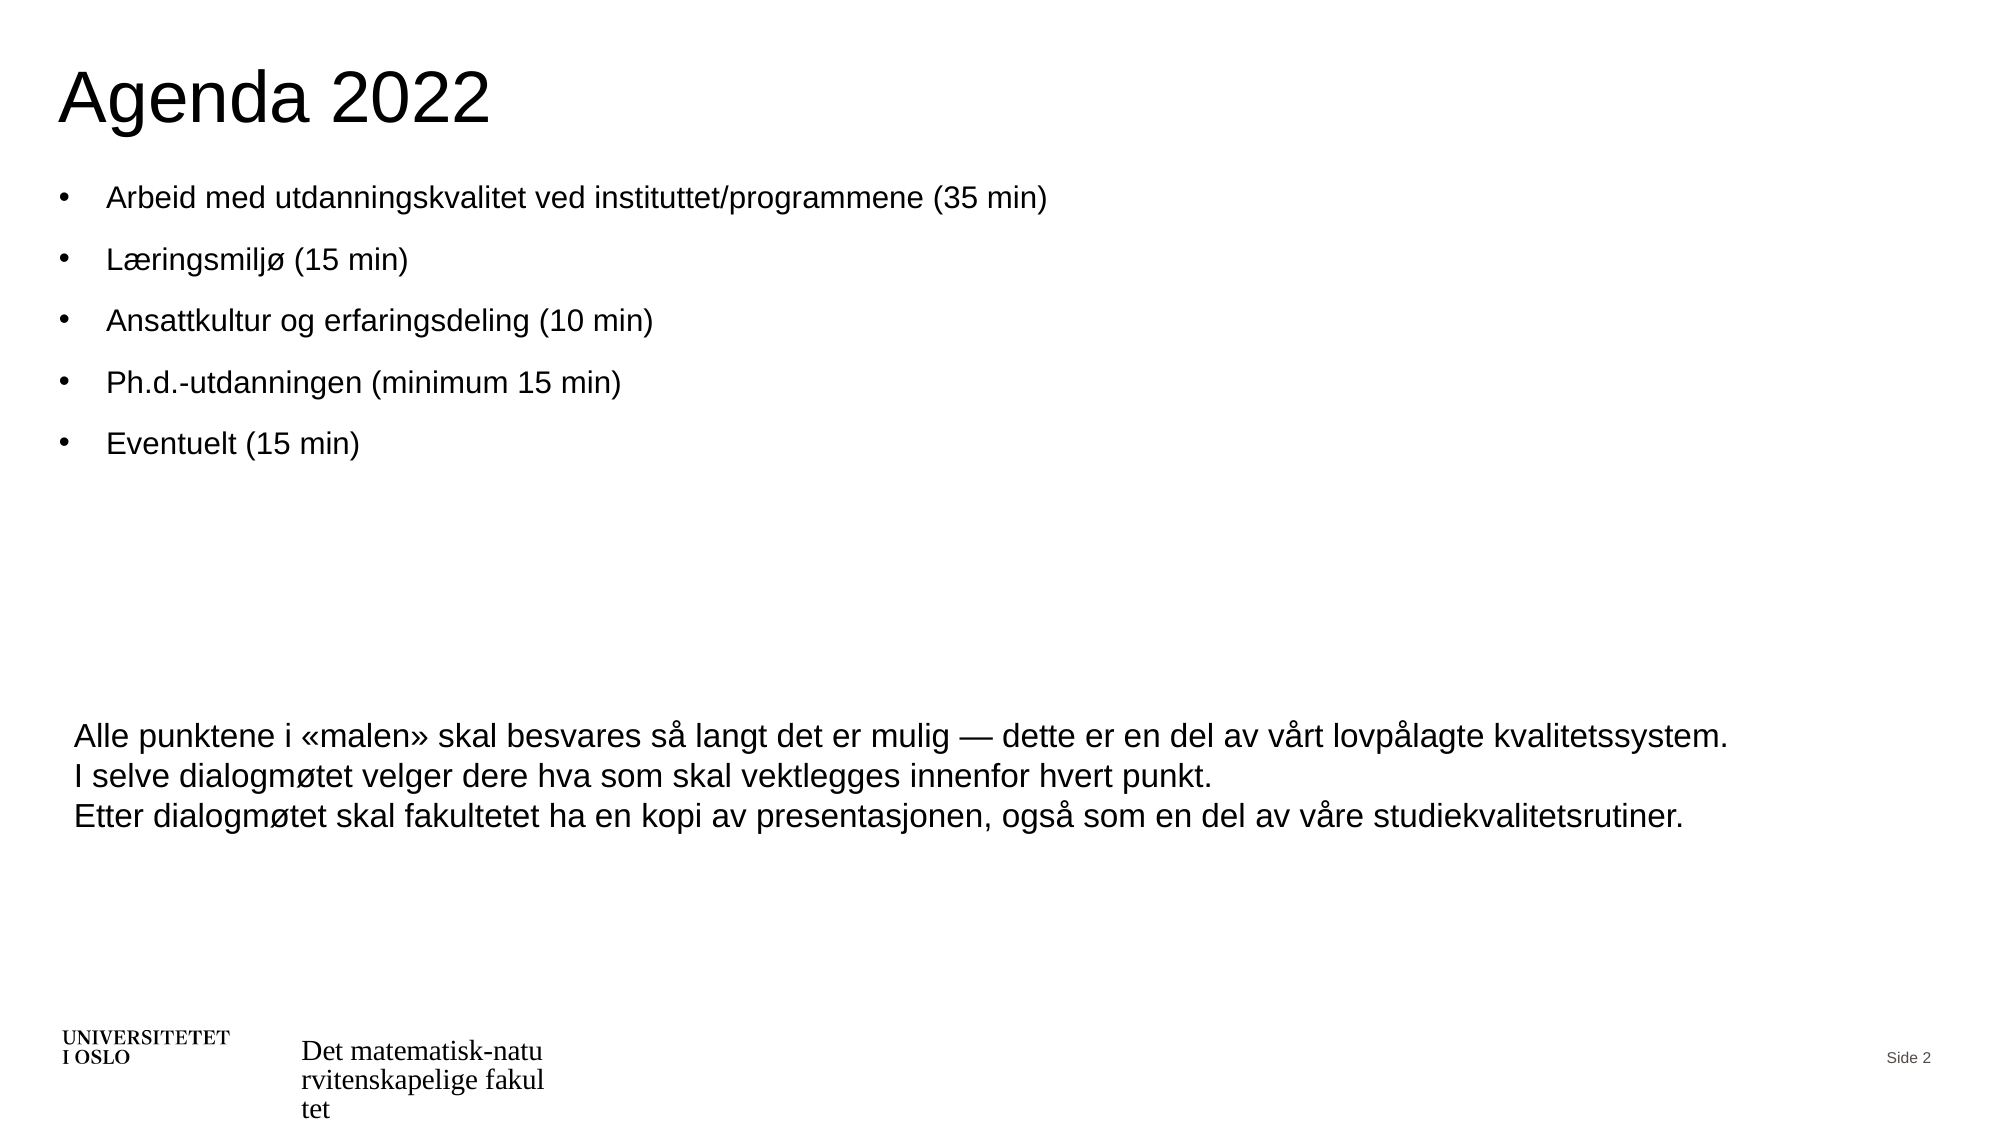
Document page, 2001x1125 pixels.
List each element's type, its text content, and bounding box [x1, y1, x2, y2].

list Arbeid med utdanningskvalitet ved instituttet/programmene (35 min) Læringsmiljø (15 min) Ansattkultur og erfaringsdeling (10 min) Ph.d.-utdanningen (minimum 15 min) Eventuelt (15 min) [59, 177, 1941, 496]
slide_number Side 2 [1848, 1027, 1947, 1088]
text_box Alle punktene i «malen» skal besvares så langt det er mulig — dette er en del av vårt lovpålagte kvalitetssystem. I selve dialogmøtet velger dere hva som skal vektlegges innenfor hvert punkt. Etter dialogmøtet skal fakultetet ha en kopi av presentasjonen, også som en del av våre studiekvalitetsrutiner. [58, 706, 1761, 842]
title Agenda 2022 [59, 59, 1941, 148]
footer Det matematisk-naturvitenskapelige fakultet [301, 1024, 548, 1067]
picture [62, 1030, 230, 1064]
